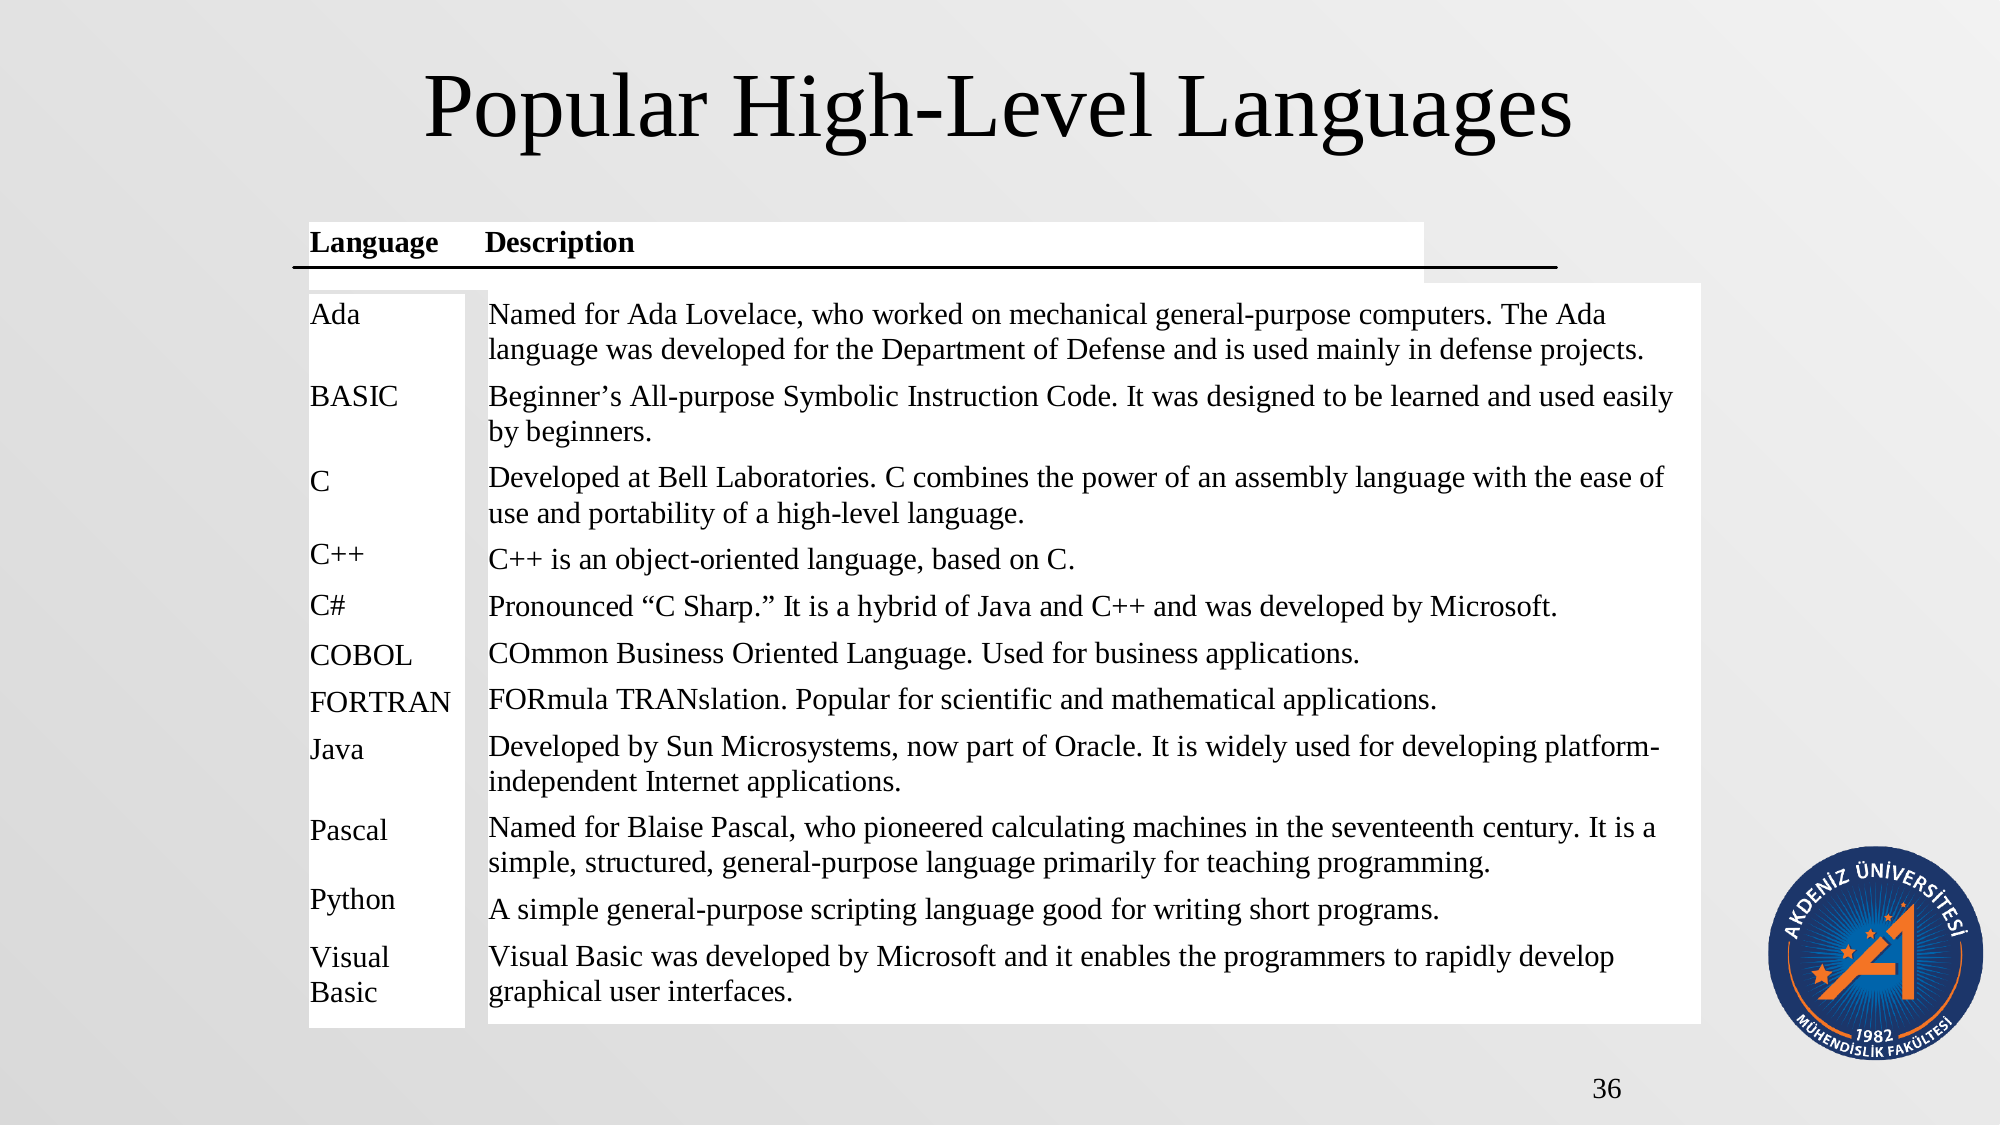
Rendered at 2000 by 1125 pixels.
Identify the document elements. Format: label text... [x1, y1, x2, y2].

picture [1767, 843, 1985, 1061]
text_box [274, 187, 1725, 1045]
text_box 36 [1324, 1049, 1638, 1125]
text_box Popular High-Level Languages [362, 37, 1638, 163]
